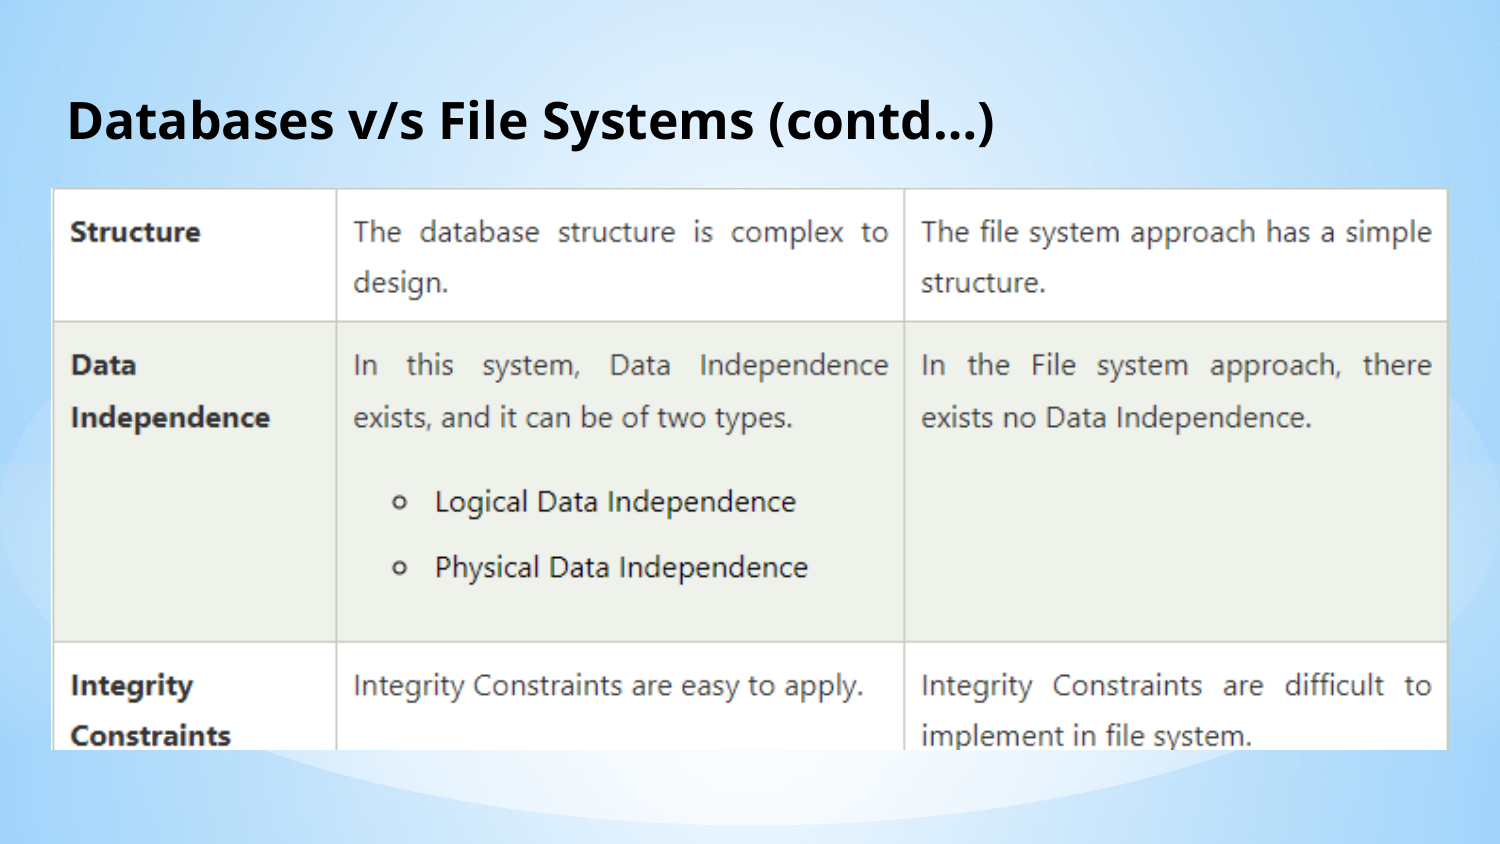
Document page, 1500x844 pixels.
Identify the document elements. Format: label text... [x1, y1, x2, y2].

picture [50, 188, 1450, 750]
title Databases v/s File Systems (contd…) [51, 72, 1449, 167]
